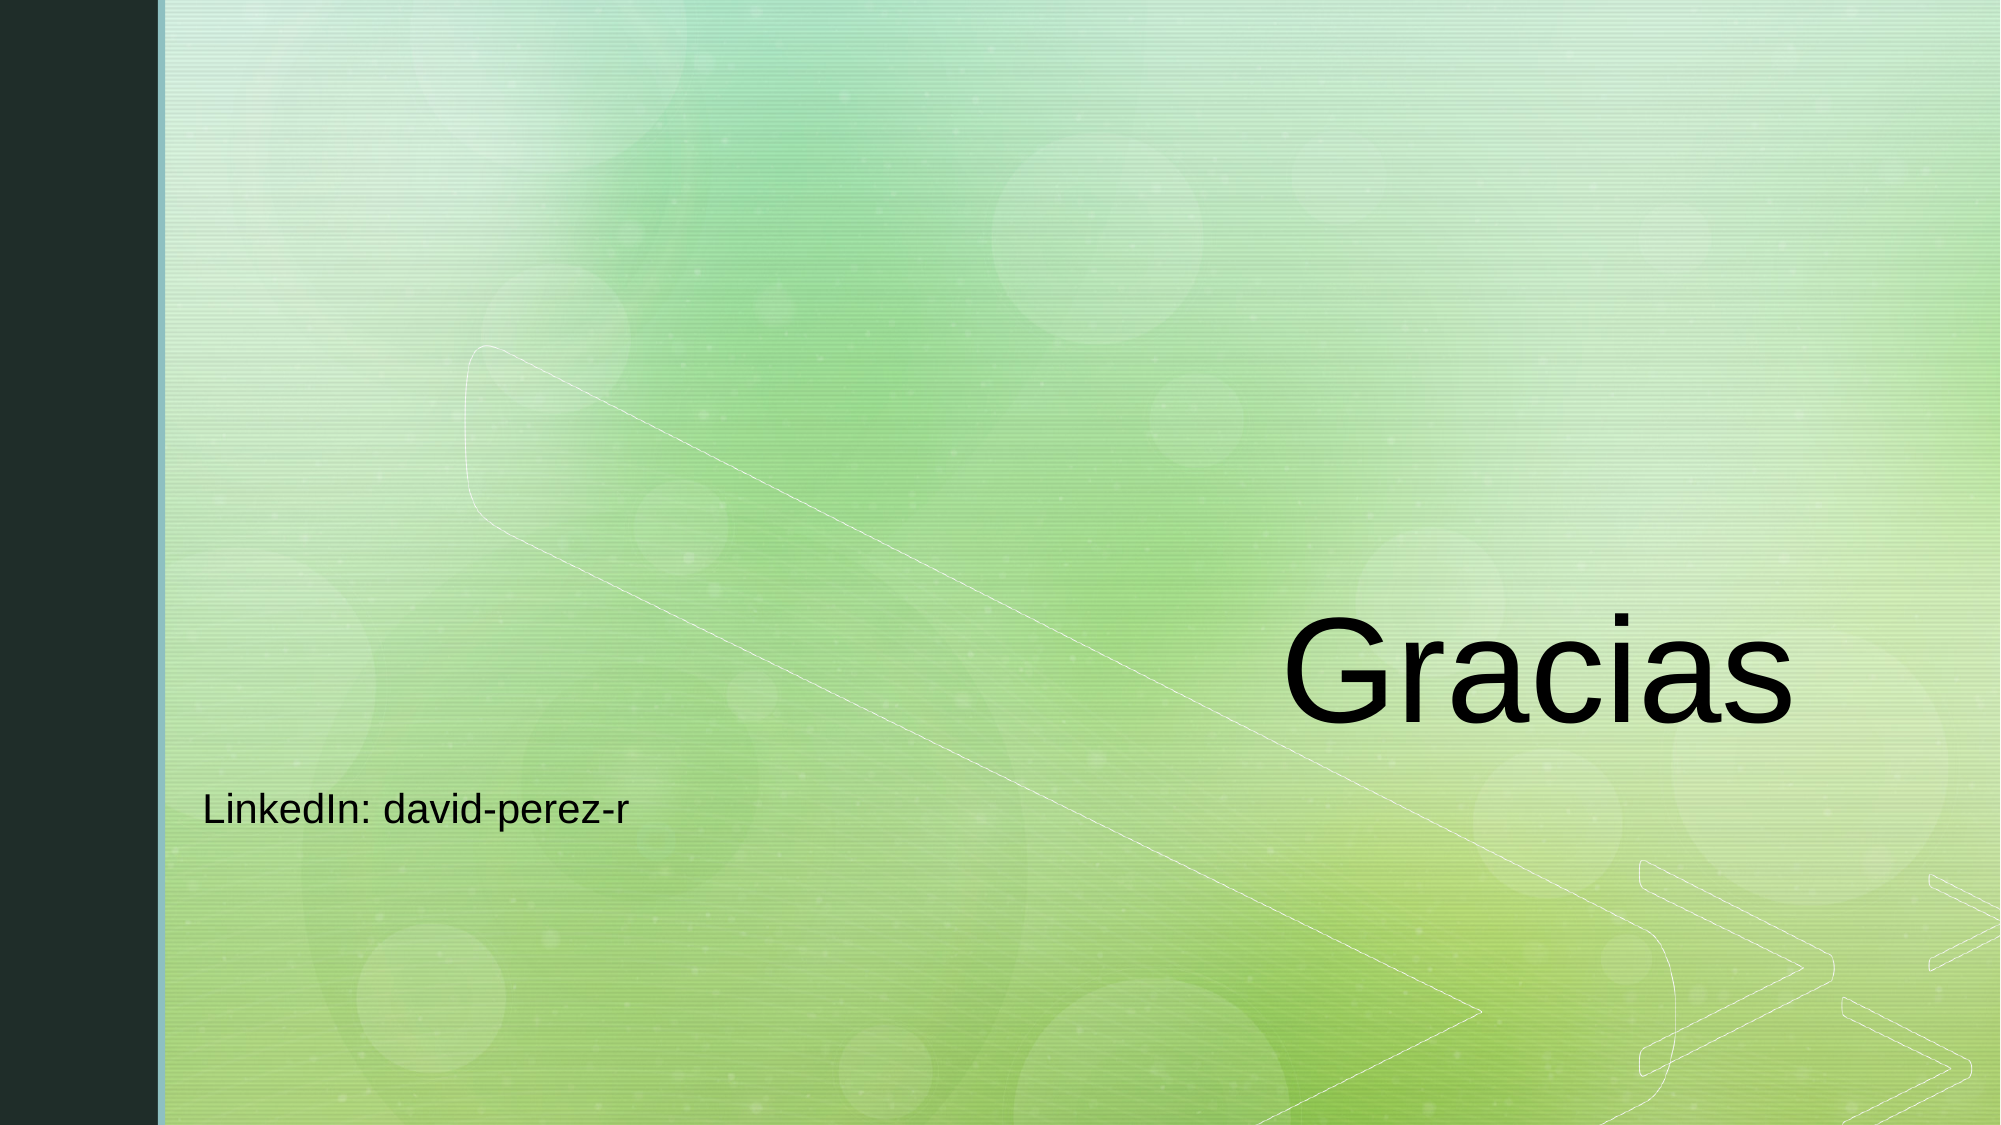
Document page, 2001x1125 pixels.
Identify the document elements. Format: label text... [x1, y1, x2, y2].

picture [166, 0, 2001, 1125]
title Gracias [187, 350, 1813, 763]
list LinkedIn: david-perez-r [187, 764, 1812, 952]
